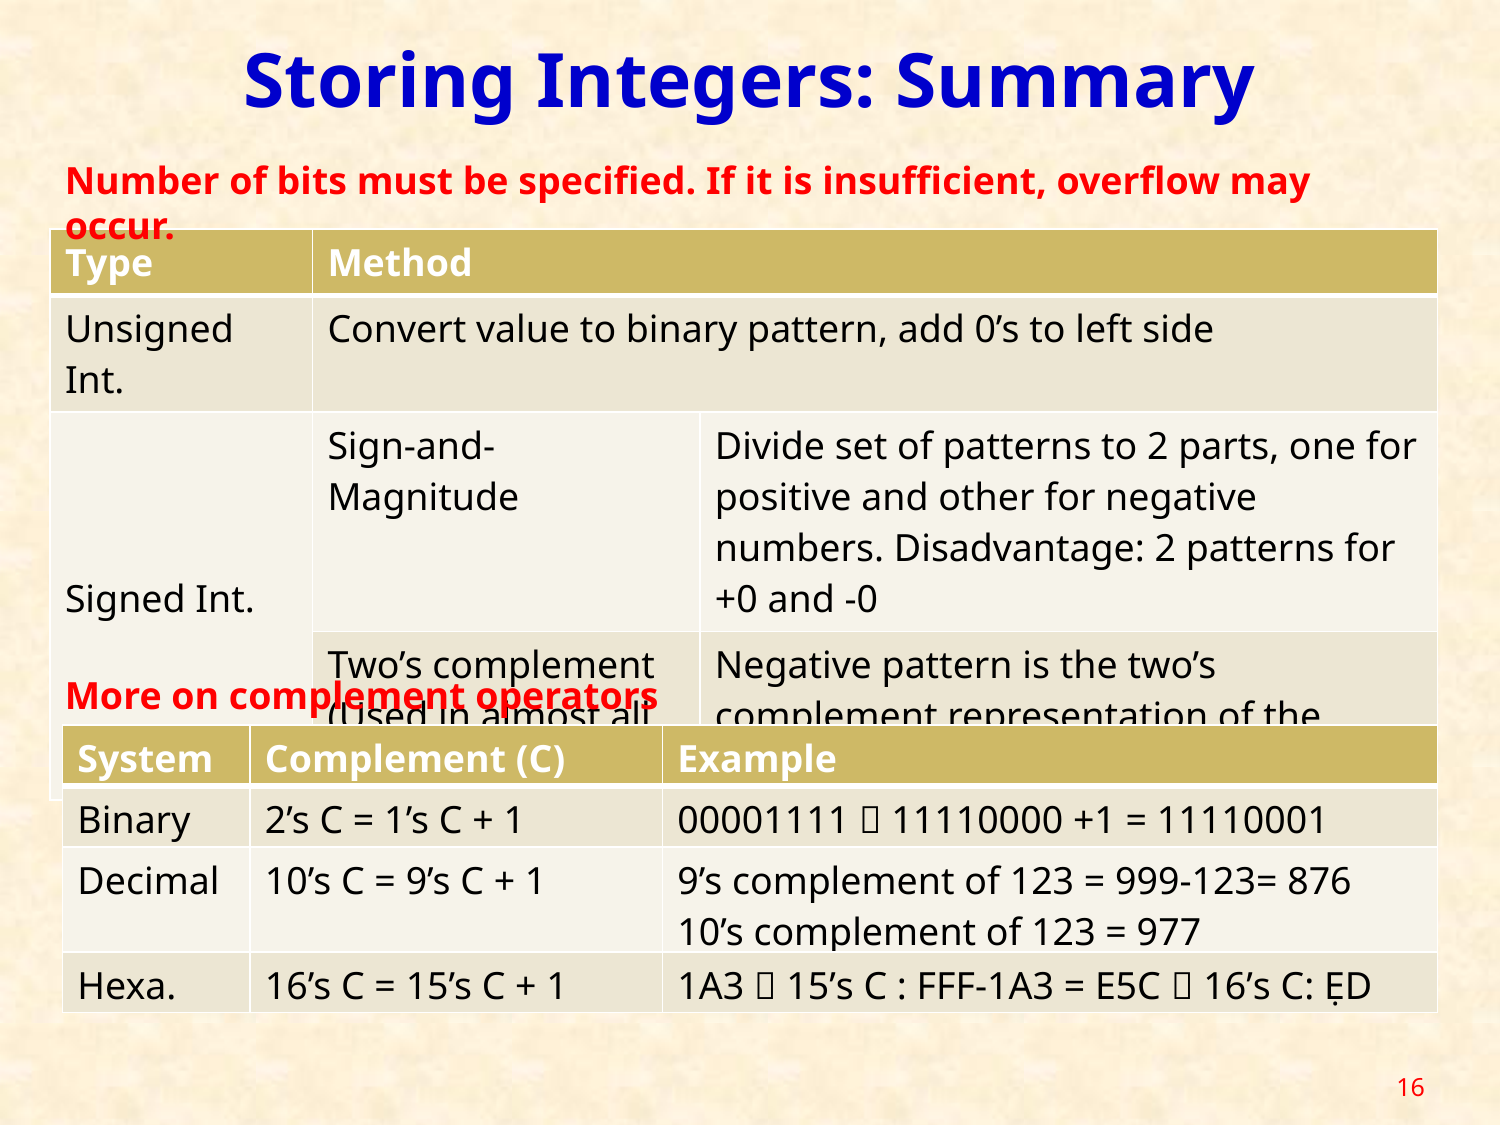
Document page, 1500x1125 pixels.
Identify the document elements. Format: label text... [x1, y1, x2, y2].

table_header Type [51, 255, 312, 293]
table_cell 00001111  11110000 +1 = 11110001 [663, 789, 1437, 846]
table_cell Binary [63, 789, 249, 846]
table_cell Two’s complement (Used in almost all computers) [313, 632, 699, 664]
text_box Number of bits must be specified. If it is insufficient, overflow may occur. [50, 149, 1425, 255]
text_box More on complement operators [50, 664, 1425, 725]
table_cell Negative pattern is the two’s complement representation of the corresponding positive pattern. [701, 632, 1437, 724]
table_cell 16’s C = 15’s C + 1 [251, 953, 662, 1012]
picture [0, 0, 1500, 1125]
table_header Complement (C) [251, 726, 662, 783]
slide_number 16 [1362, 1074, 1425, 1113]
table_cell Convert value to binary pattern, add 0’s to left side [313, 298, 1437, 411]
table_header System [63, 726, 249, 783]
table_header Method [313, 230, 1437, 293]
table_cell 9’s complement of 123 = 999-123= 876 10’s complement of 123 = 977 [663, 848, 1437, 951]
table_cell Signed Int. [51, 413, 312, 664]
table_cell Unsigned Int. [51, 298, 312, 411]
table_cell Decimal [63, 848, 249, 951]
title Storing Integers: Summary [75, 24, 1425, 130]
table_cell 2’s C = 1’s C + 1 [251, 789, 662, 846]
table_cell 1A3  15’s C : FFF-1A3 = E5C  16’s C: ẸD [663, 953, 1437, 1012]
table_header Example [663, 726, 1437, 783]
table_cell Sign-and-Magnitude [313, 413, 699, 631]
table_cell Divide set of patterns to 2 parts, one for positive and other for negative numbers. Disadvantage: 2 patterns for +0 and -0 [701, 413, 1437, 631]
table_cell Signed Int. [51, 725, 62, 799]
table_cell Hexa. [63, 953, 249, 1012]
table_cell 10’s C = 9’s C + 1 [251, 848, 662, 951]
